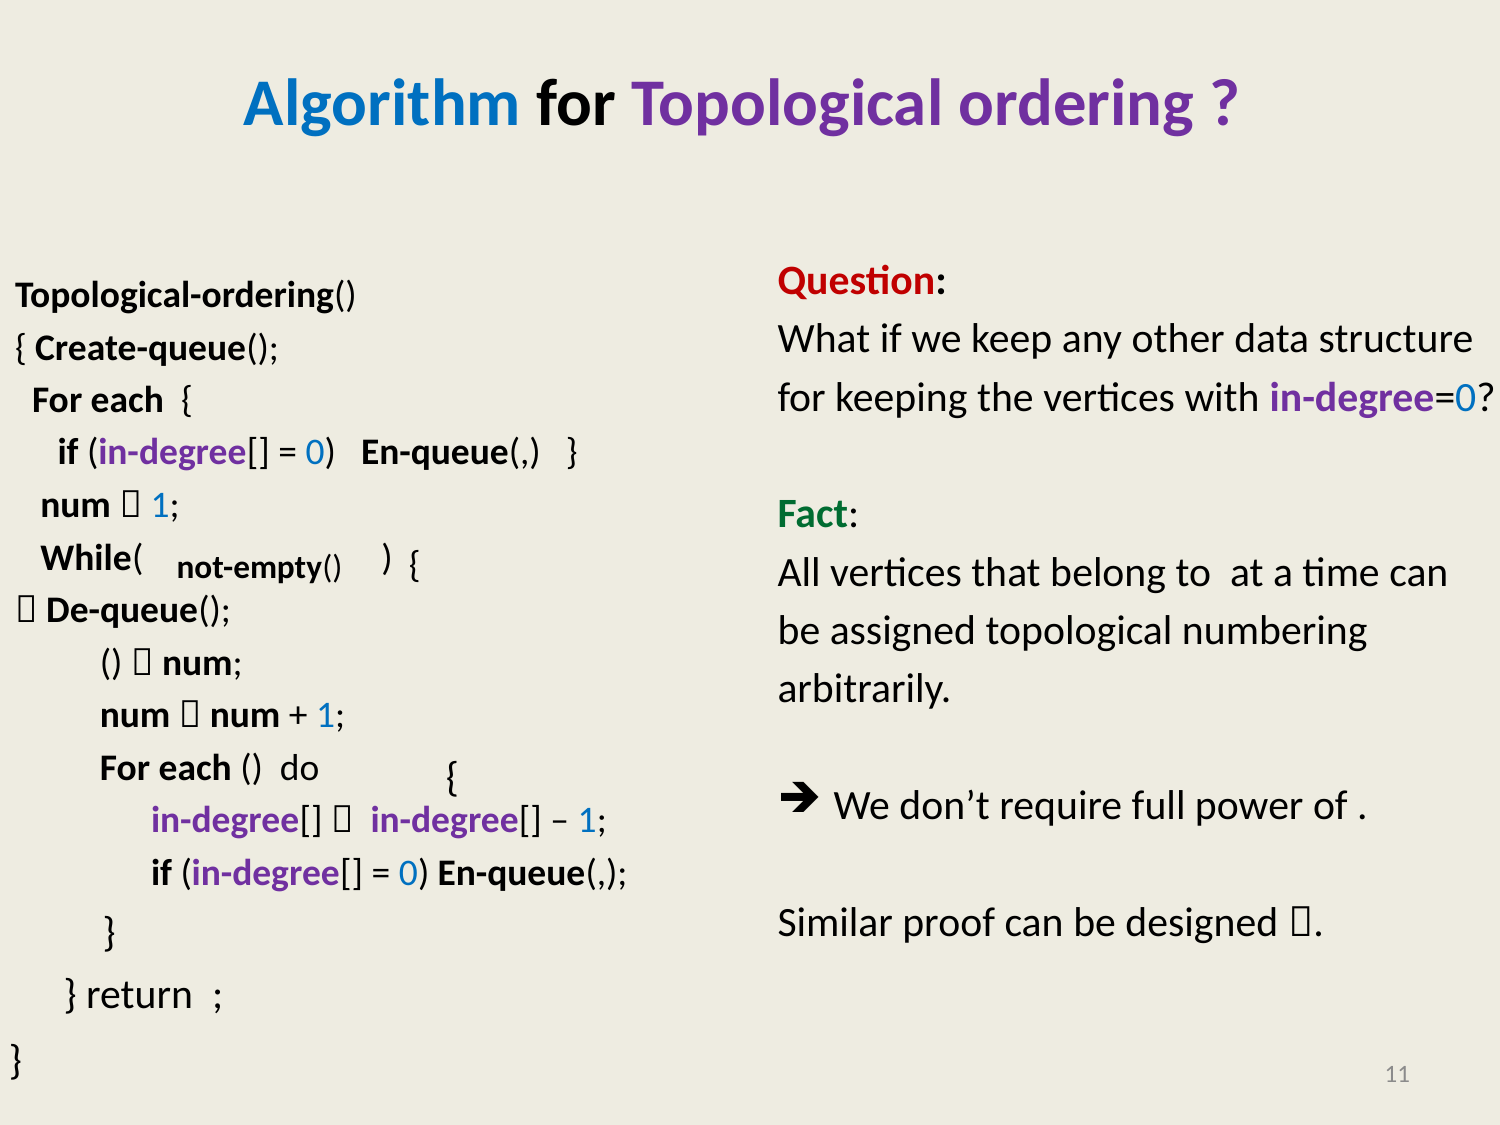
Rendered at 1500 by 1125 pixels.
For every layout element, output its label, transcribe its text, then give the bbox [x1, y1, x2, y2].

text_box { [431, 742, 474, 808]
title Algorithm for Topological ordering ? [75, 45, 1425, 233]
slide_number 11 [1074, 1042, 1425, 1103]
text_box { [394, 532, 436, 592]
text_box } [0, 1025, 38, 1090]
text_box } [87, 896, 131, 962]
